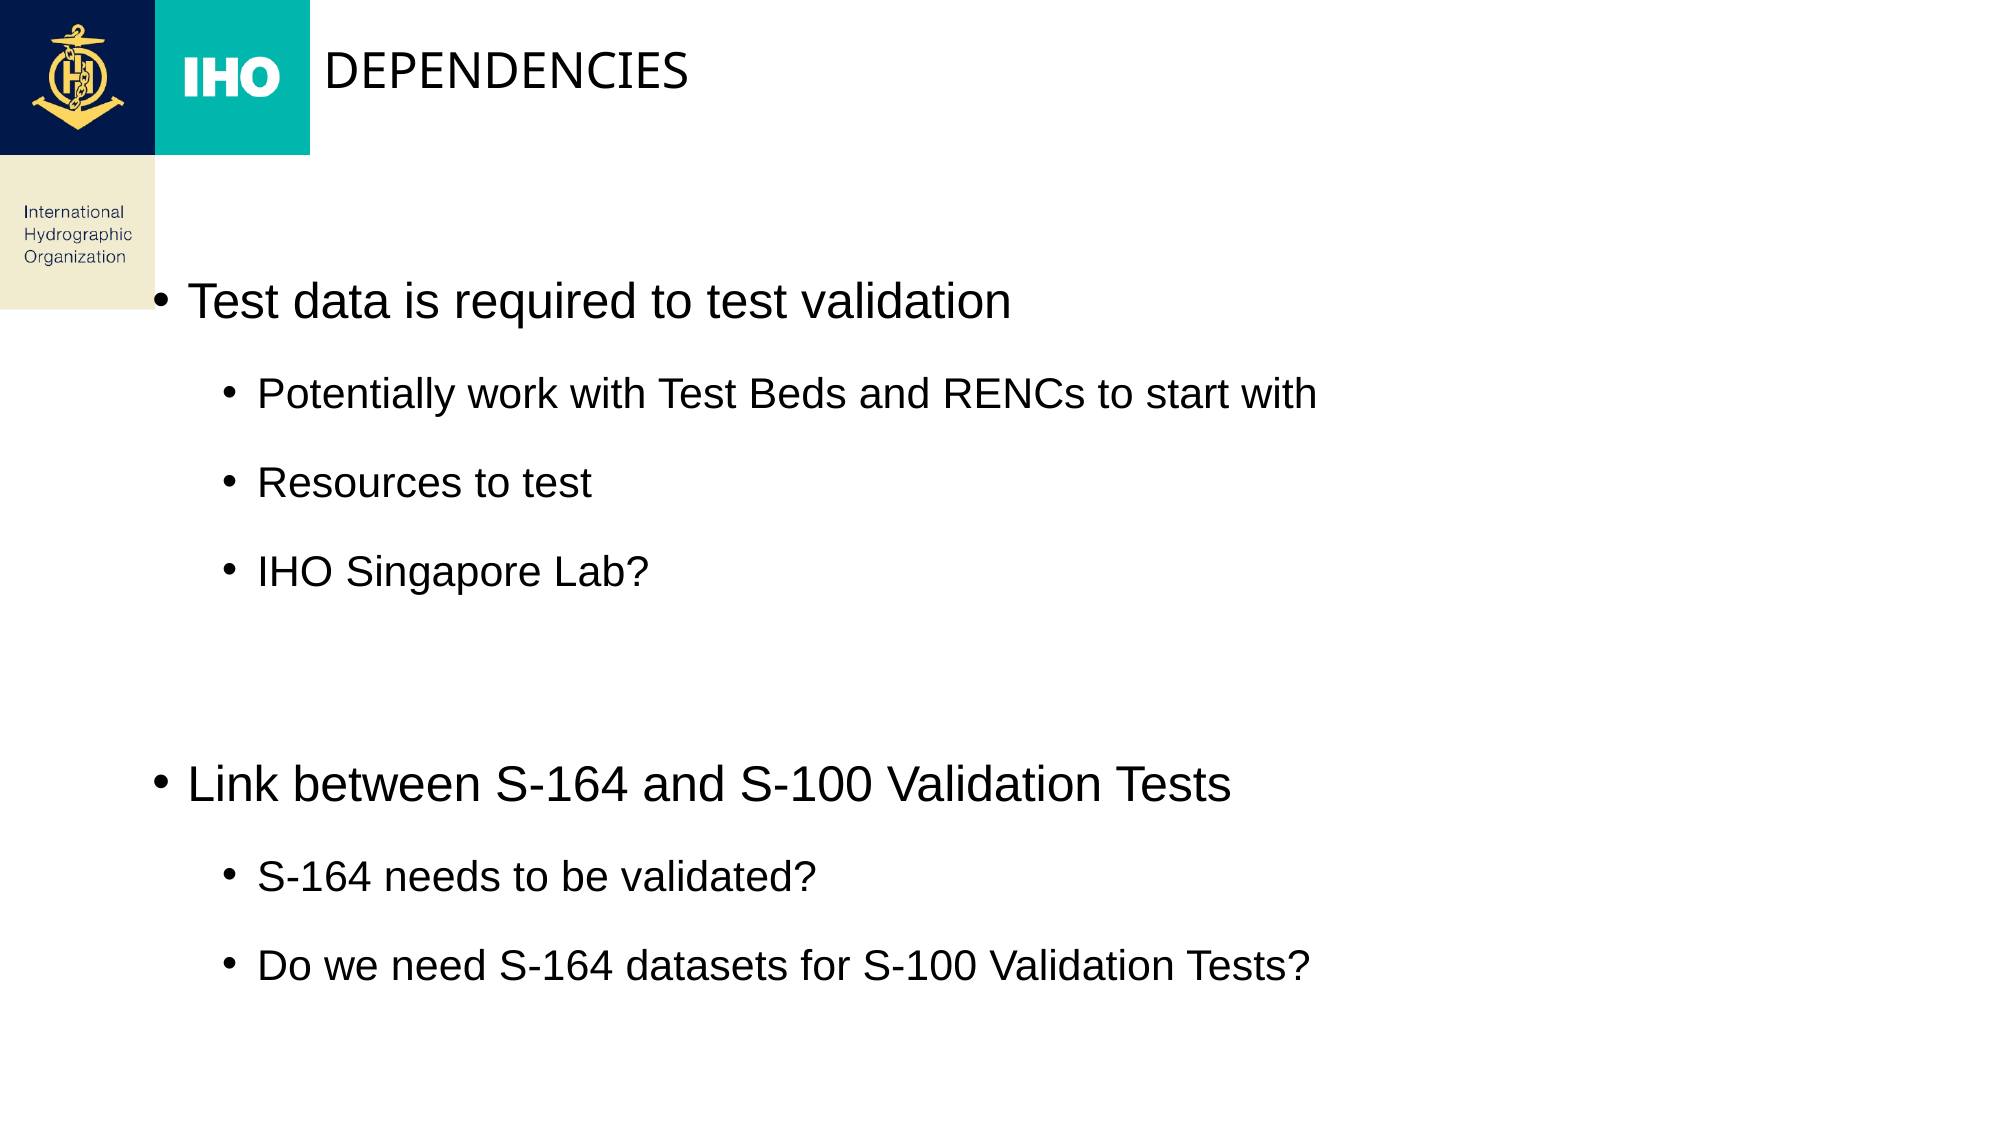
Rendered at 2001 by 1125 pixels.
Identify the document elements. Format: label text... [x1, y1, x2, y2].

title DEpendencies [308, 0, 2000, 145]
picture [0, 0, 310, 310]
list Test data is required to test validation Potentially work with Test Beds and RENCs to start with Resources to test IHO Singapore Lab? Link between S-164 and S-100 Validation Tests S-164 needs to be validated? Do we need S-164 datasets for S-100 Validation Tests? [137, 244, 1863, 997]
